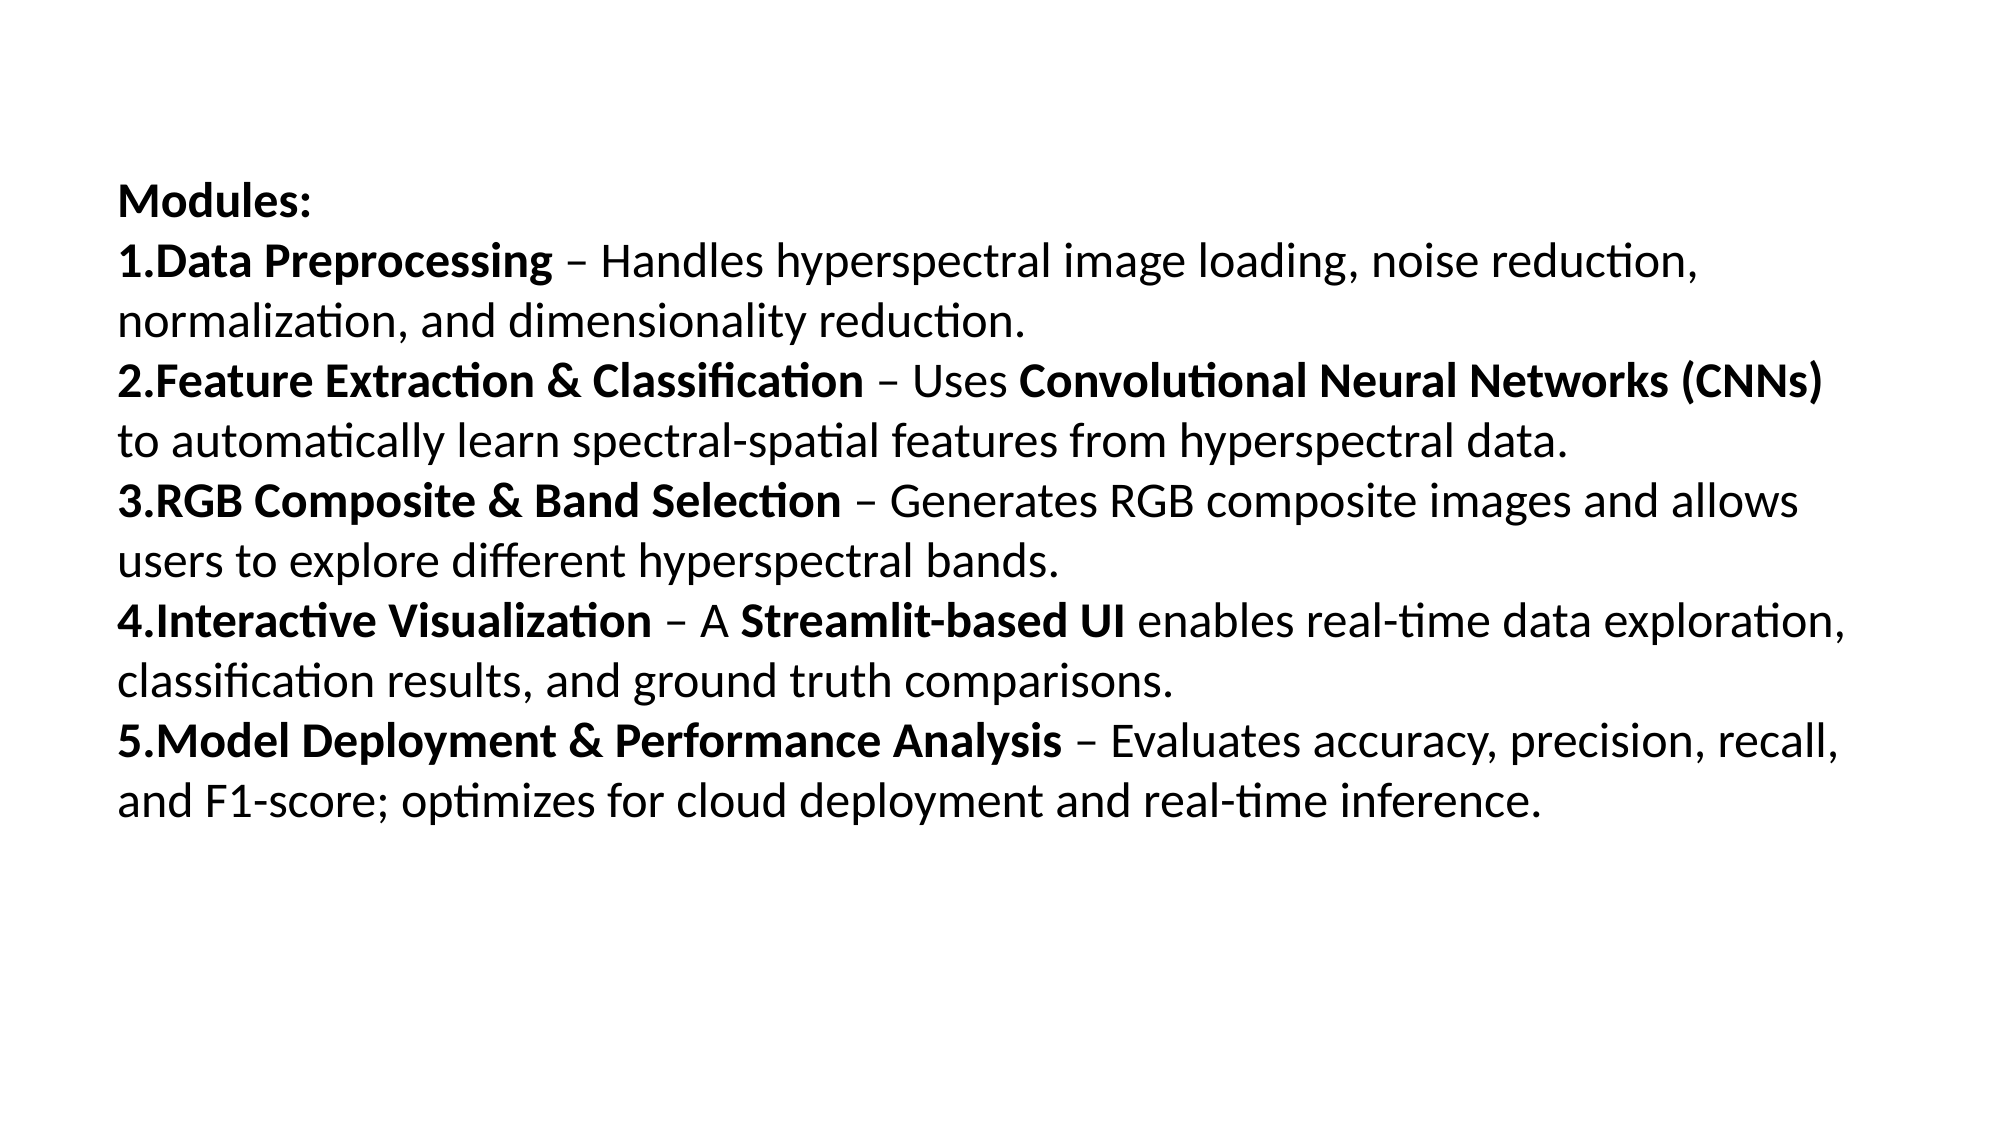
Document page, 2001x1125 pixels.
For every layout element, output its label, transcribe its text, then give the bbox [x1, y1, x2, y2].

text_box Modules: Data Preprocessing – Handles hyperspectral image loading, noise reduction, normalization, and dimensionality reduction. Feature Extraction & Classification – Uses Convolutional Neural Networks (CNNs) to automatically learn spectral-spatial features from hyperspectral data. RGB Composite & Band Selection – Generates RGB composite images and allows users to explore different hyperspectral bands. Interactive Visualization – A Streamlit-based UI enables real-time data exploration, classification results, and ground truth comparisons. Model Deployment & Performance Analysis – Evaluates accuracy, precision, recall, and F1-score; optimizes for cloud deployment and real-time inference. [102, 159, 1867, 895]
